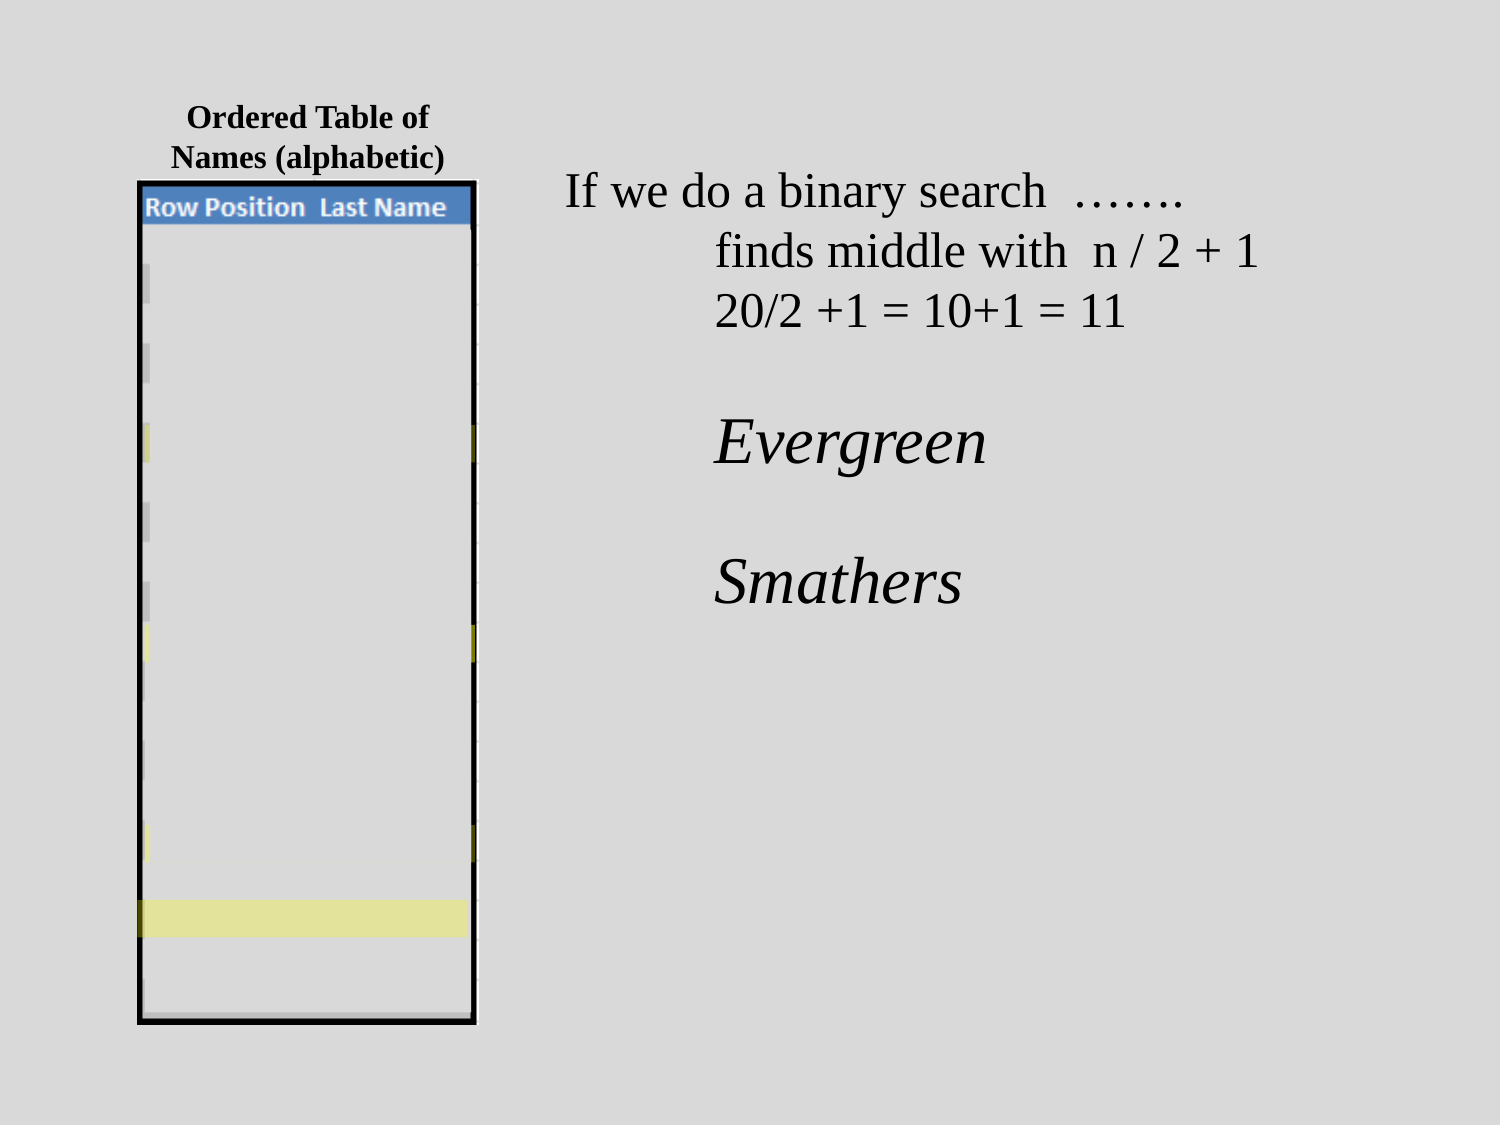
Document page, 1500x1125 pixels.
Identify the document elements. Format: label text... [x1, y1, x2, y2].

text_box Ordered Table of Names (alphabetic) [137, 87, 479, 179]
text_box If we do a binary search ……. finds middle with n / 2 + 1 20/2 +1 = 10+1 = 11 Evergreen Smathers [549, 149, 1438, 625]
picture [137, 179, 479, 1026]
